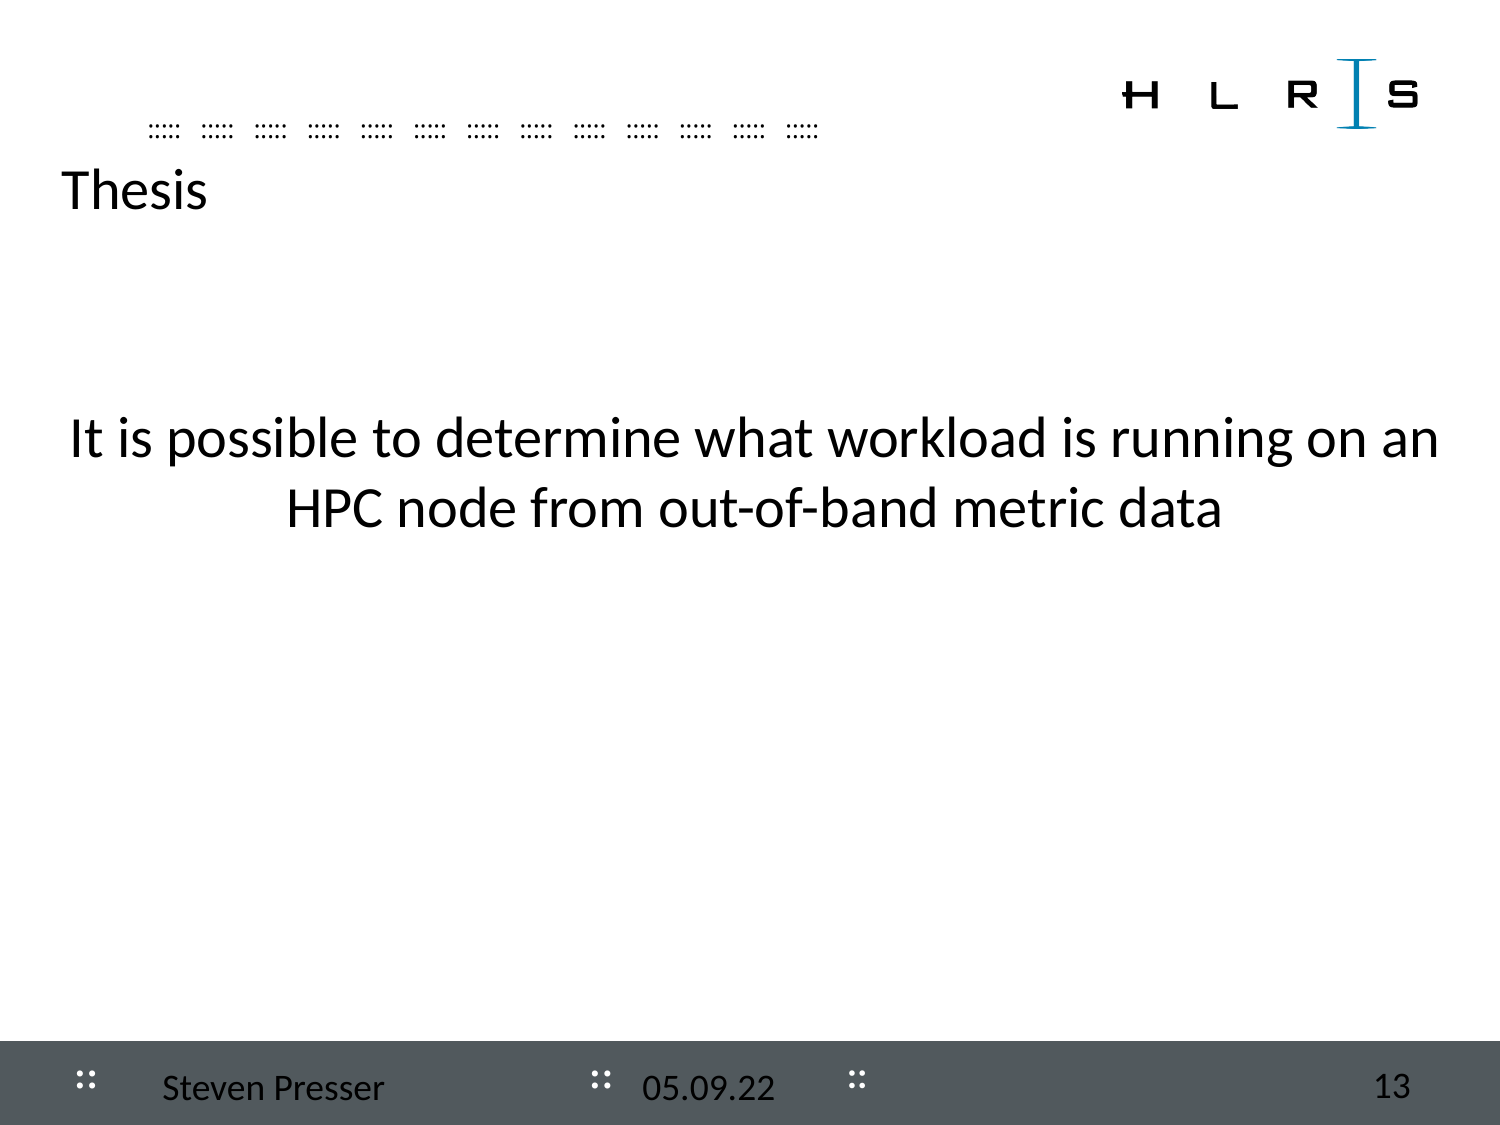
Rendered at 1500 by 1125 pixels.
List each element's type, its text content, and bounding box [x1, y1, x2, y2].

picture [1360, 59, 1418, 108]
text_box It is possible to determine what workload is running on an HPC node from out-of-band metric data [46, 108, 1463, 829]
picture [1122, 59, 1353, 108]
